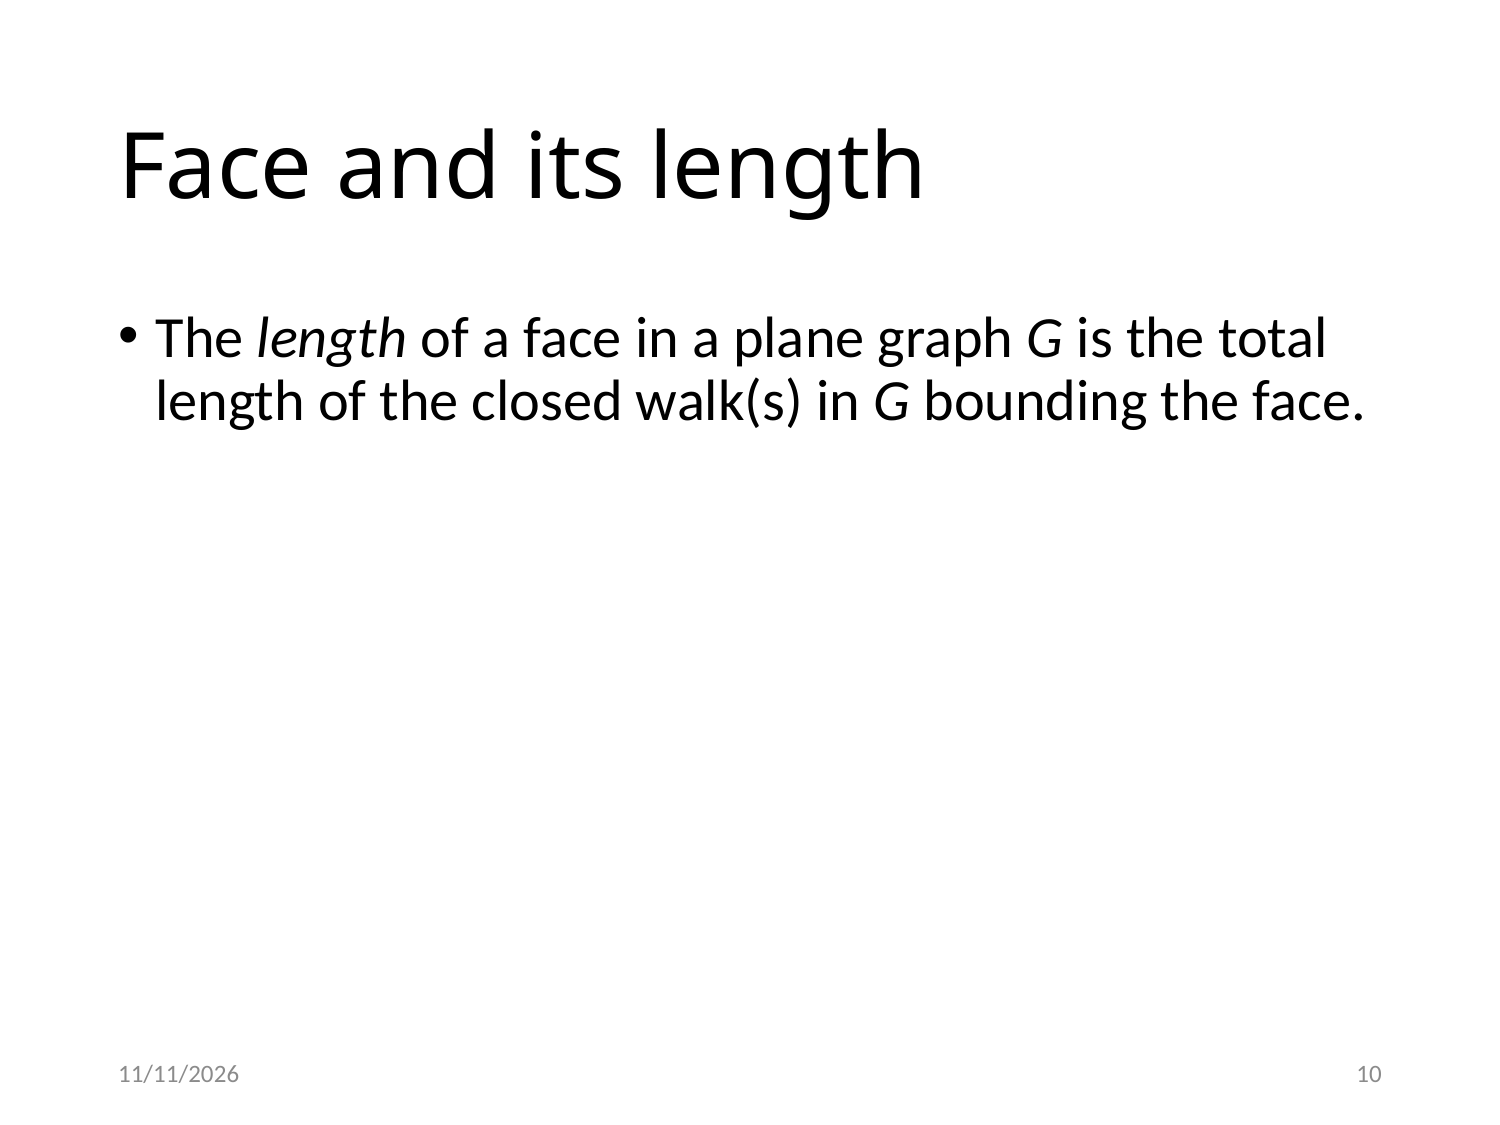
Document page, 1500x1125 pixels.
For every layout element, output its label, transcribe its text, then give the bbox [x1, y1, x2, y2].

slide_number 10 [1059, 1042, 1397, 1103]
title Face and its length [103, 59, 1397, 278]
list The length of a face in a plane graph G is the total length of the closed walk(s) in G bounding the face. [103, 299, 1397, 1014]
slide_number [103, 1042, 441, 1103]
